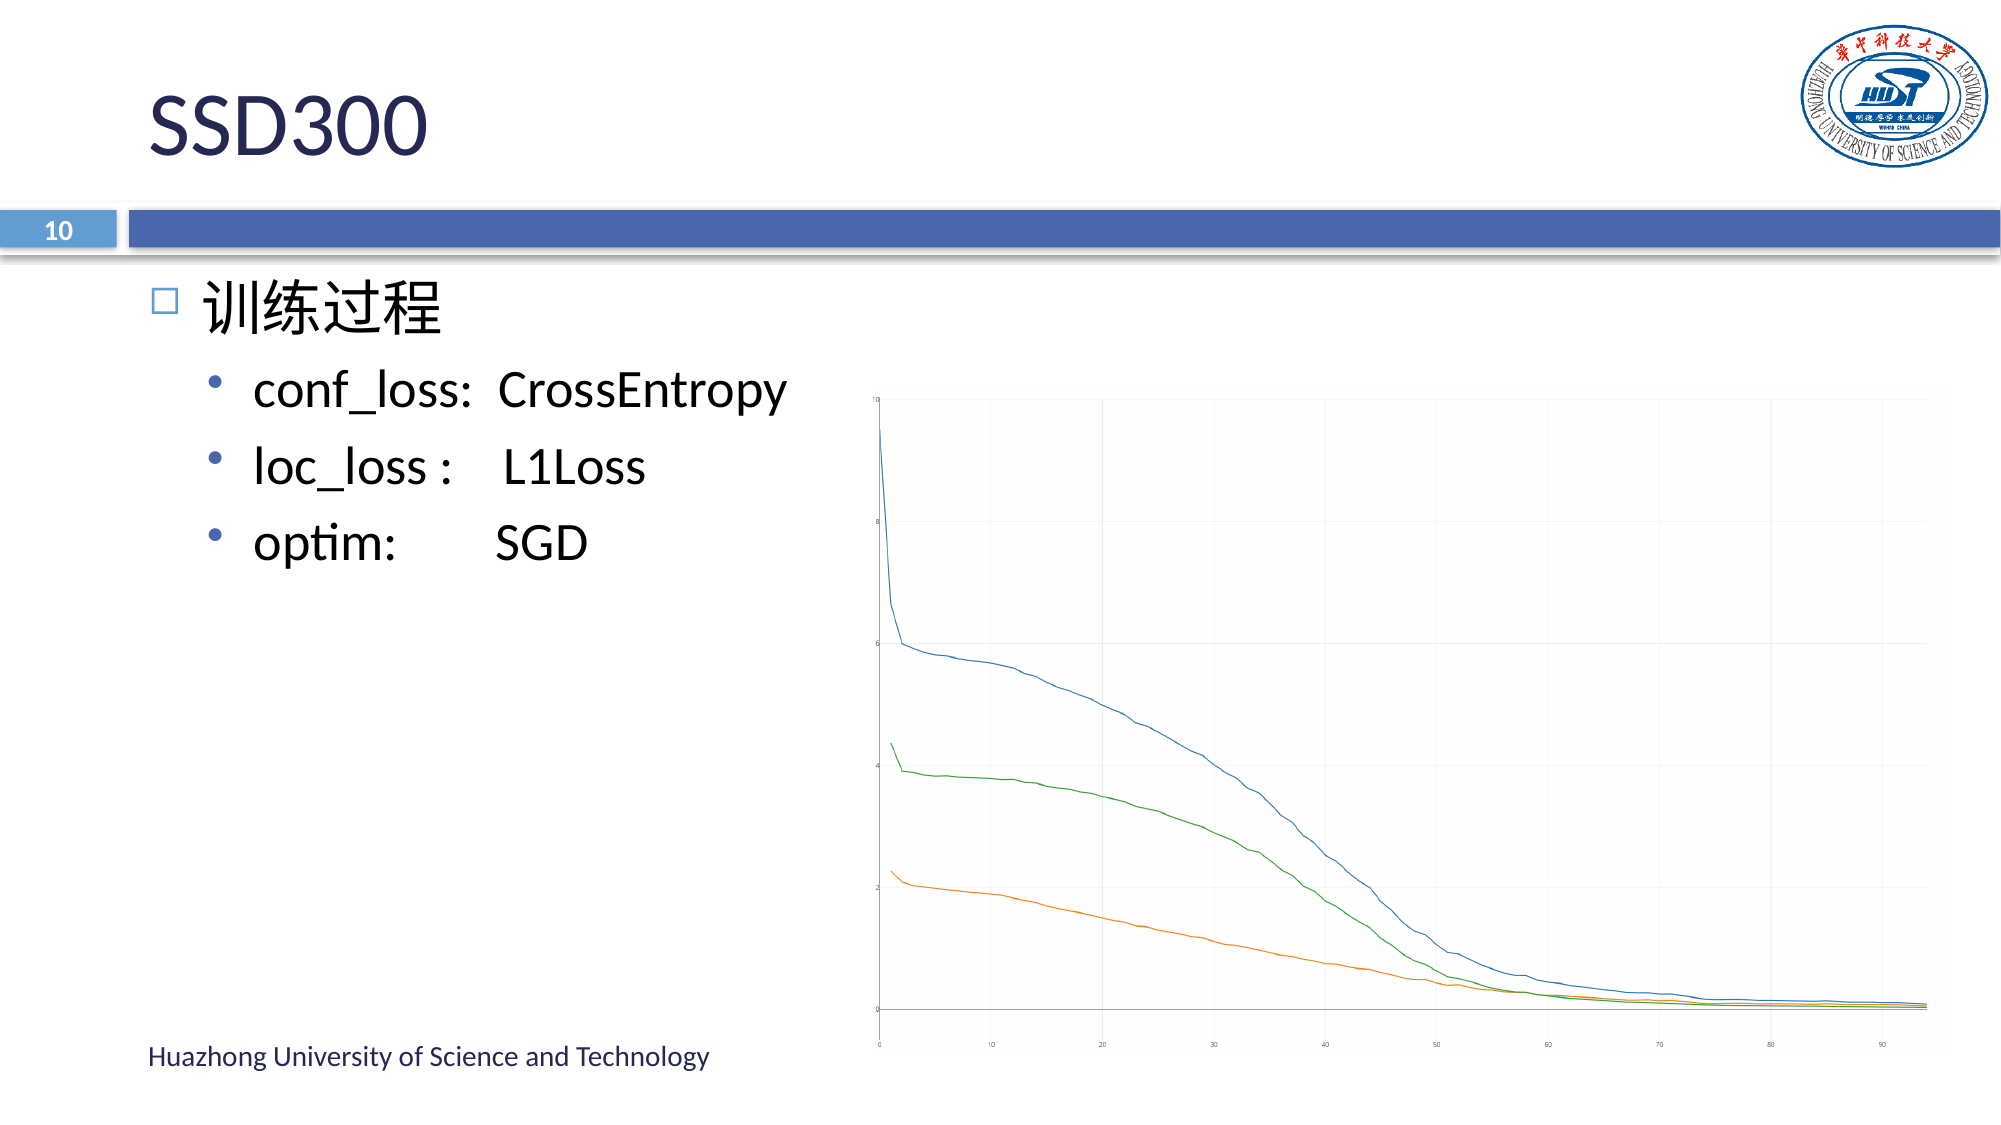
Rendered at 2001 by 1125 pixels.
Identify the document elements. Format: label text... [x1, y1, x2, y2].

list 训练过程 conf_loss: CrossEntropy loc_loss : L1Loss optim: SGD [133, 262, 1918, 1000]
footer Huazhong University of Science and Technology [133, 1024, 1319, 1085]
title SSD300 [133, 37, 1918, 200]
slide_number 10 [0, 208, 117, 249]
picture [867, 388, 1950, 1055]
picture [1789, 12, 2000, 178]
